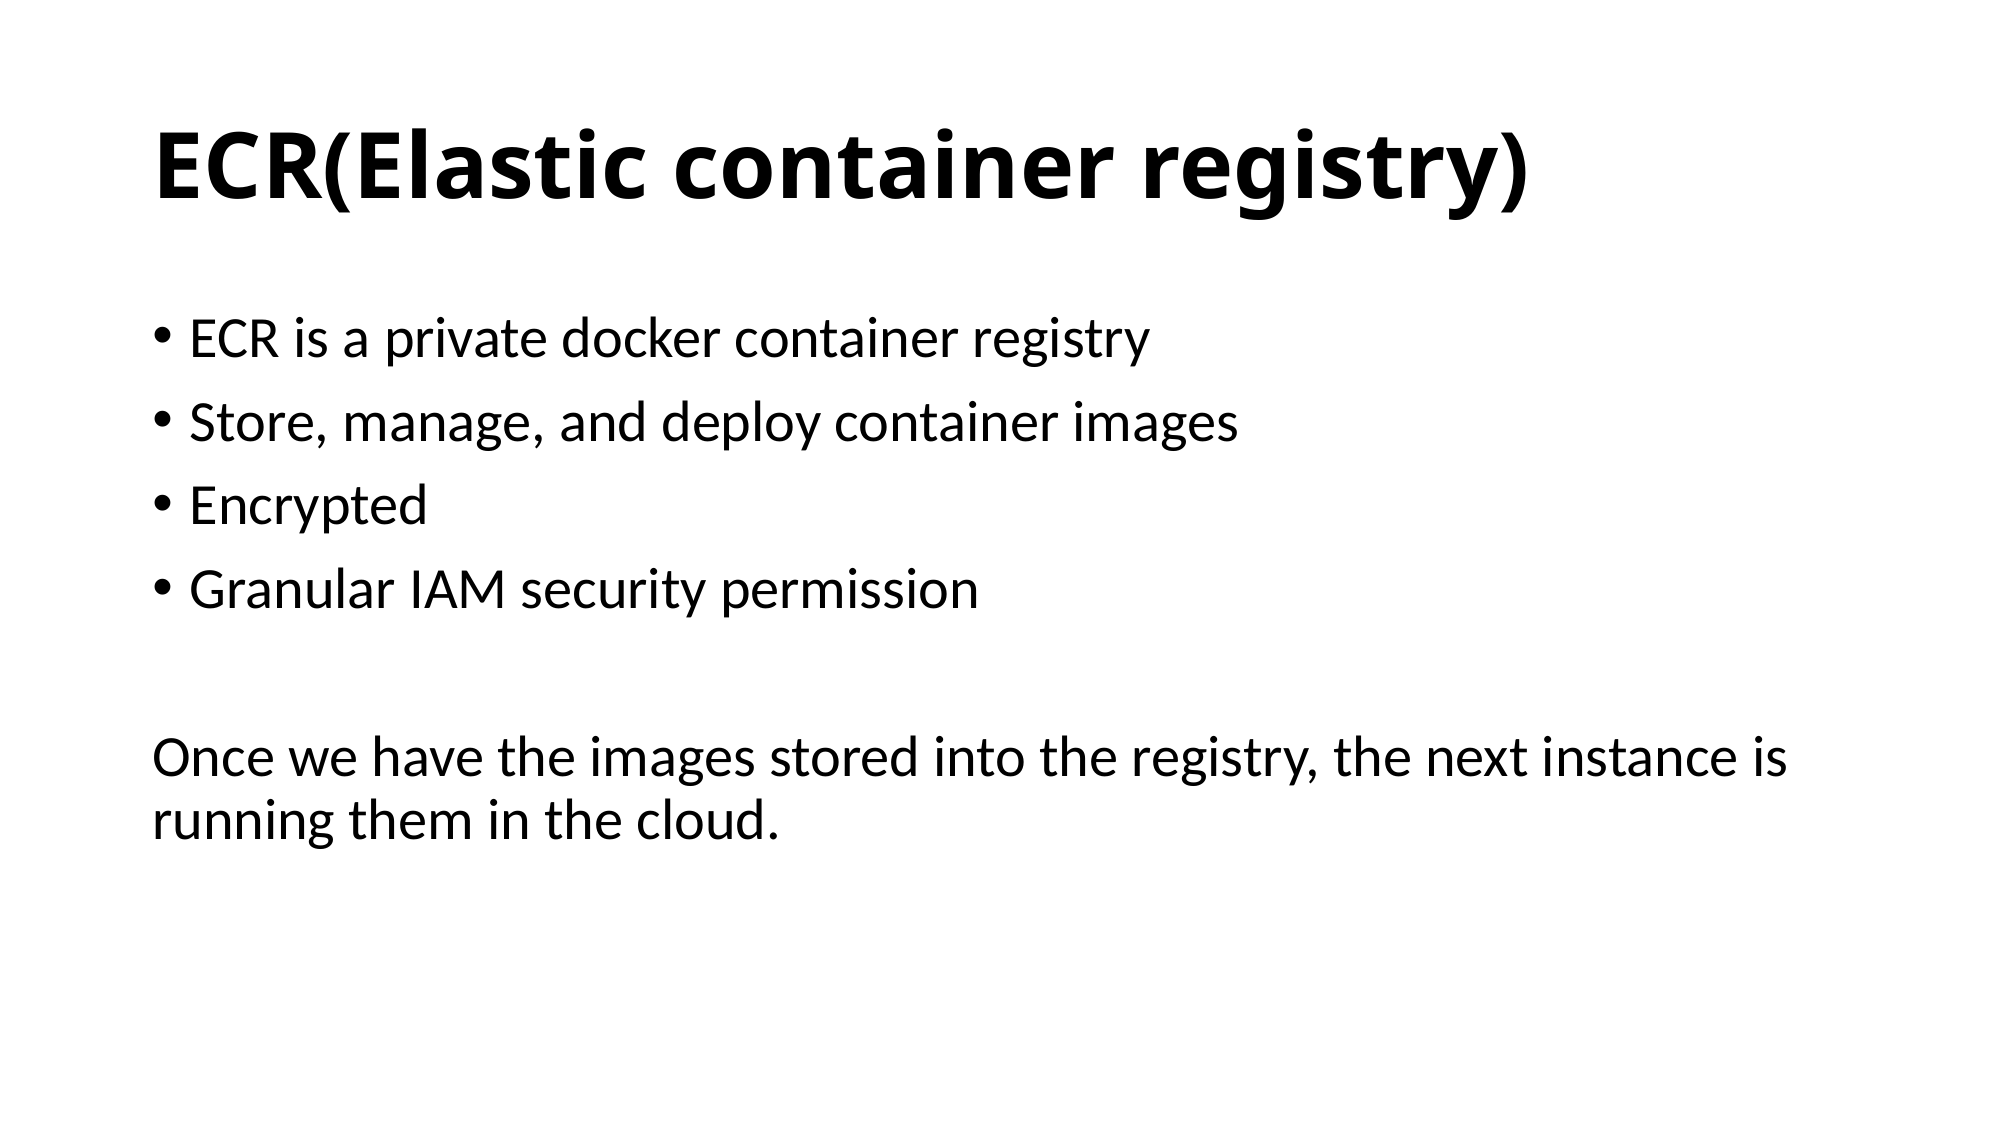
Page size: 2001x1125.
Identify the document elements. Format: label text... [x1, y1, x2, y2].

title ECR(Elastic container registry) [137, 59, 1863, 278]
list ECR is a private docker container registry Store, manage, and deploy container images Encrypted Granular IAM security permission Once we have the images stored into the registry, the next instance is running them in the cloud. [137, 299, 1863, 1014]
